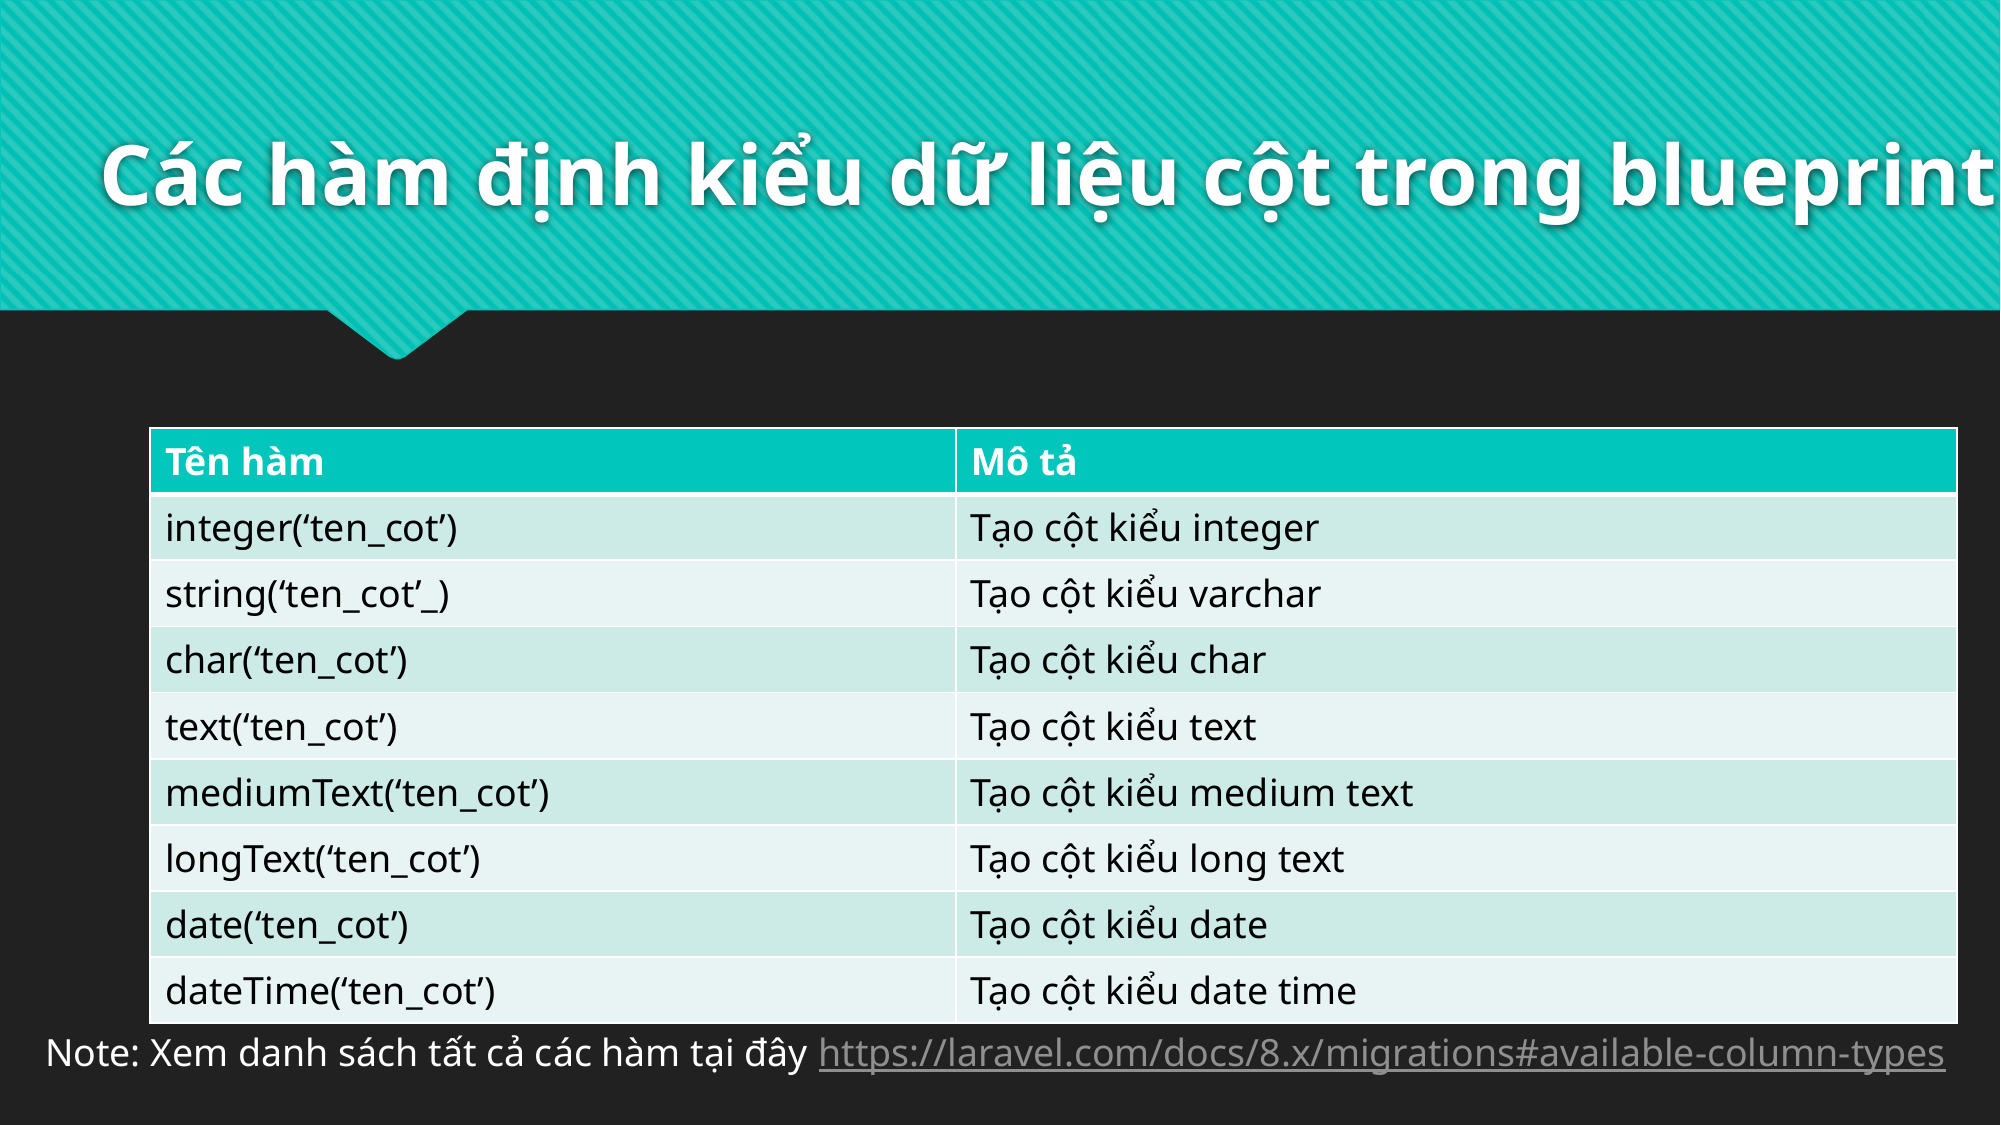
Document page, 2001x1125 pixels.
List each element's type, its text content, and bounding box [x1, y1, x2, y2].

table_header Tên hàm [151, 429, 955, 492]
table_cell longText(‘ten_cot’) [151, 826, 955, 890]
table_cell dateTime(‘ten_cot’) [151, 958, 955, 1021]
table_cell Tạo cột kiểu long text [957, 826, 1956, 890]
table_cell Tạo cột kiểu char [957, 627, 1956, 692]
table_cell Tạo cột kiểu text [957, 693, 1956, 758]
title Các hàm định kiểu dữ liệu cột trong blueprint [84, 78, 2000, 230]
table_cell Tạo cột kiểu varchar [957, 561, 1956, 626]
table_cell Tạo cột kiểu date time [957, 958, 1956, 1021]
table_cell mediumText(‘ten_cot’) [151, 760, 955, 824]
table_cell integer(‘ten_cot’) [151, 497, 955, 559]
table_cell Tạo cột kiểu integer [957, 497, 1956, 559]
table_cell Tạo cột kiểu medium text [957, 760, 1956, 824]
table_cell char(‘ten_cot’) [151, 627, 955, 692]
table_header Mô tả [957, 429, 1956, 492]
text_box Note: Xem danh sách tất cả các hàm tại đây https://laravel.com/docs/8.x/migrations#available-column-types [30, 1021, 1970, 1088]
table_cell text(‘ten_cot’) [151, 693, 955, 758]
table_cell Tạo cột kiểu date [957, 892, 1956, 956]
table_cell date(‘ten_cot’) [151, 892, 955, 956]
table_cell string(‘ten_cot’_) [151, 561, 955, 626]
